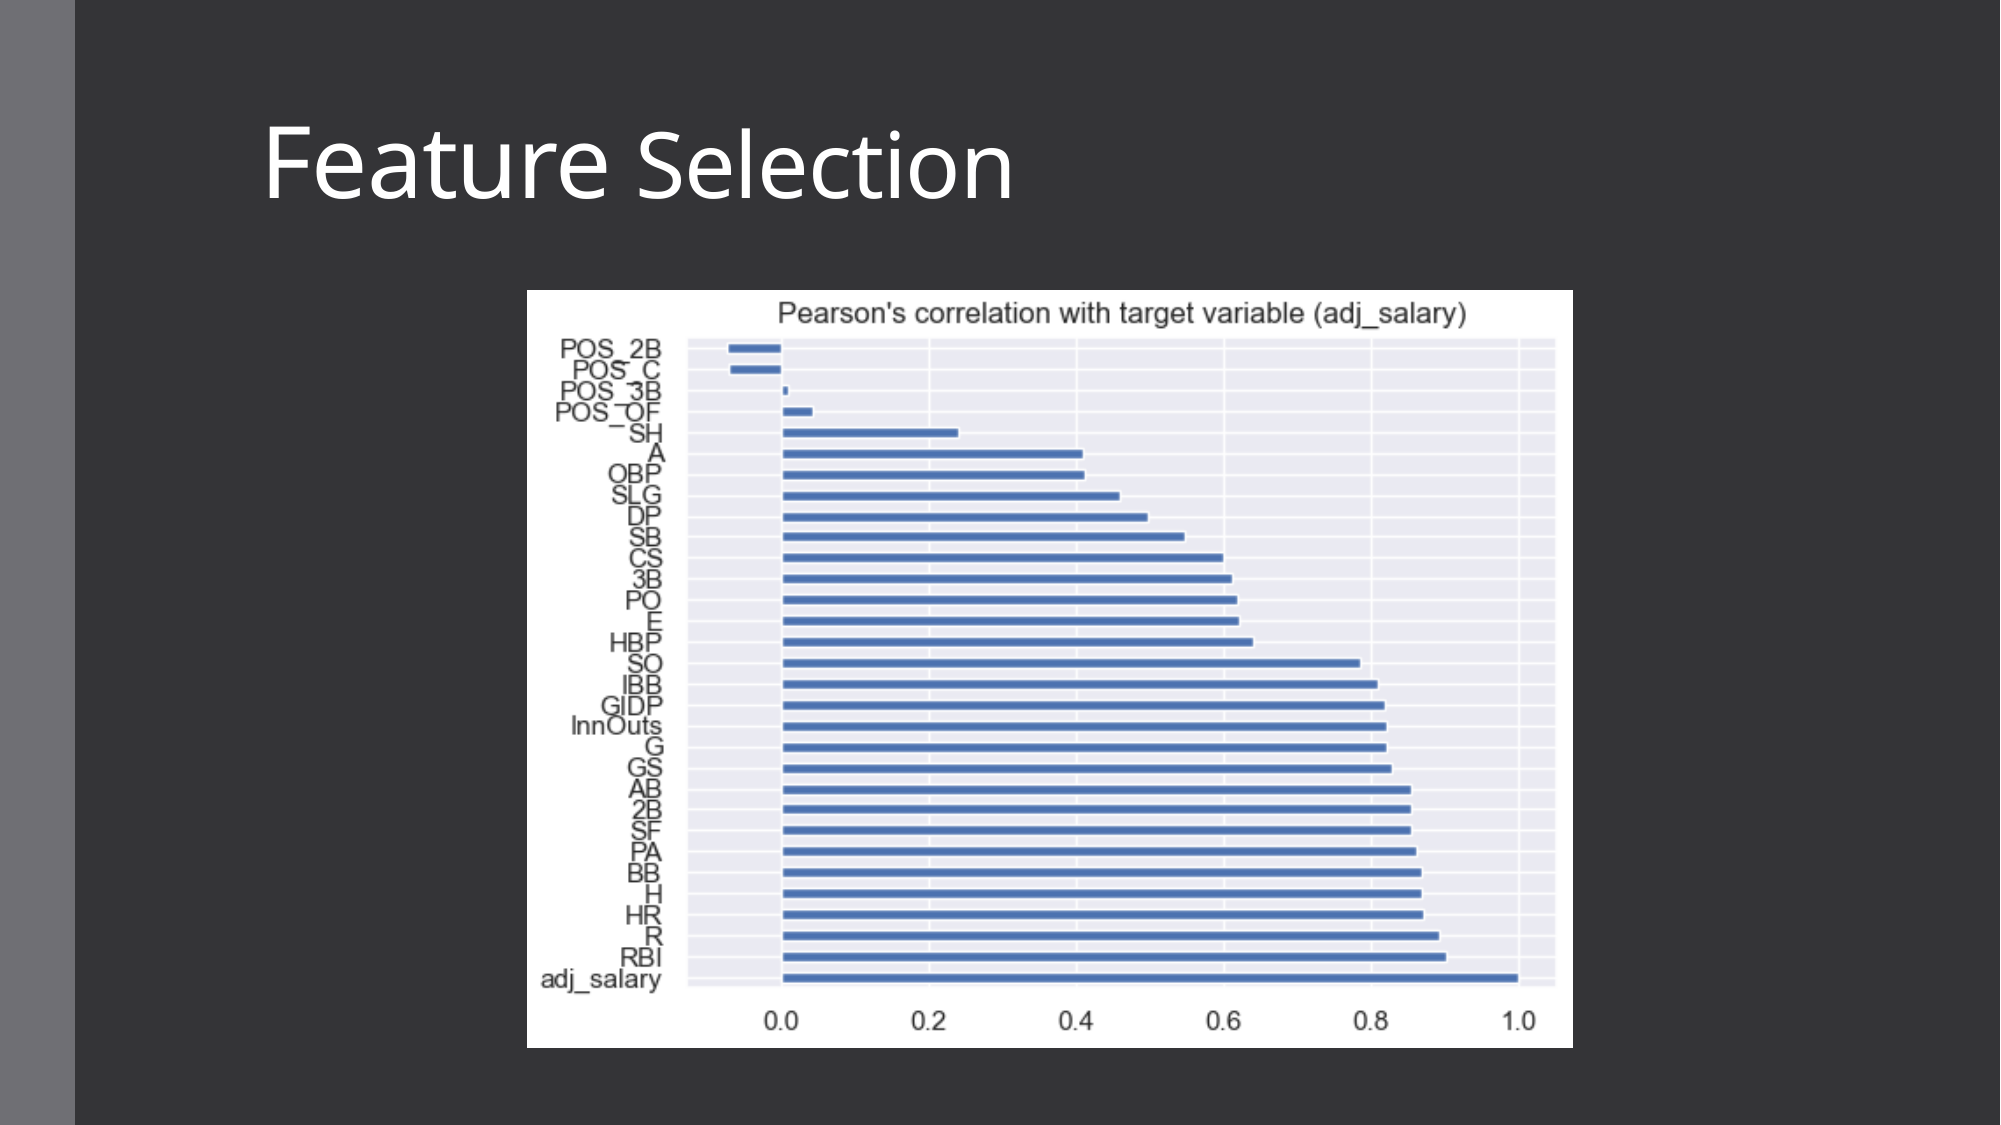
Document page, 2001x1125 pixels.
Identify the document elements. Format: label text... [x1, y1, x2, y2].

picture [526, 290, 1574, 1048]
title Feature Selection [245, 77, 1050, 227]
